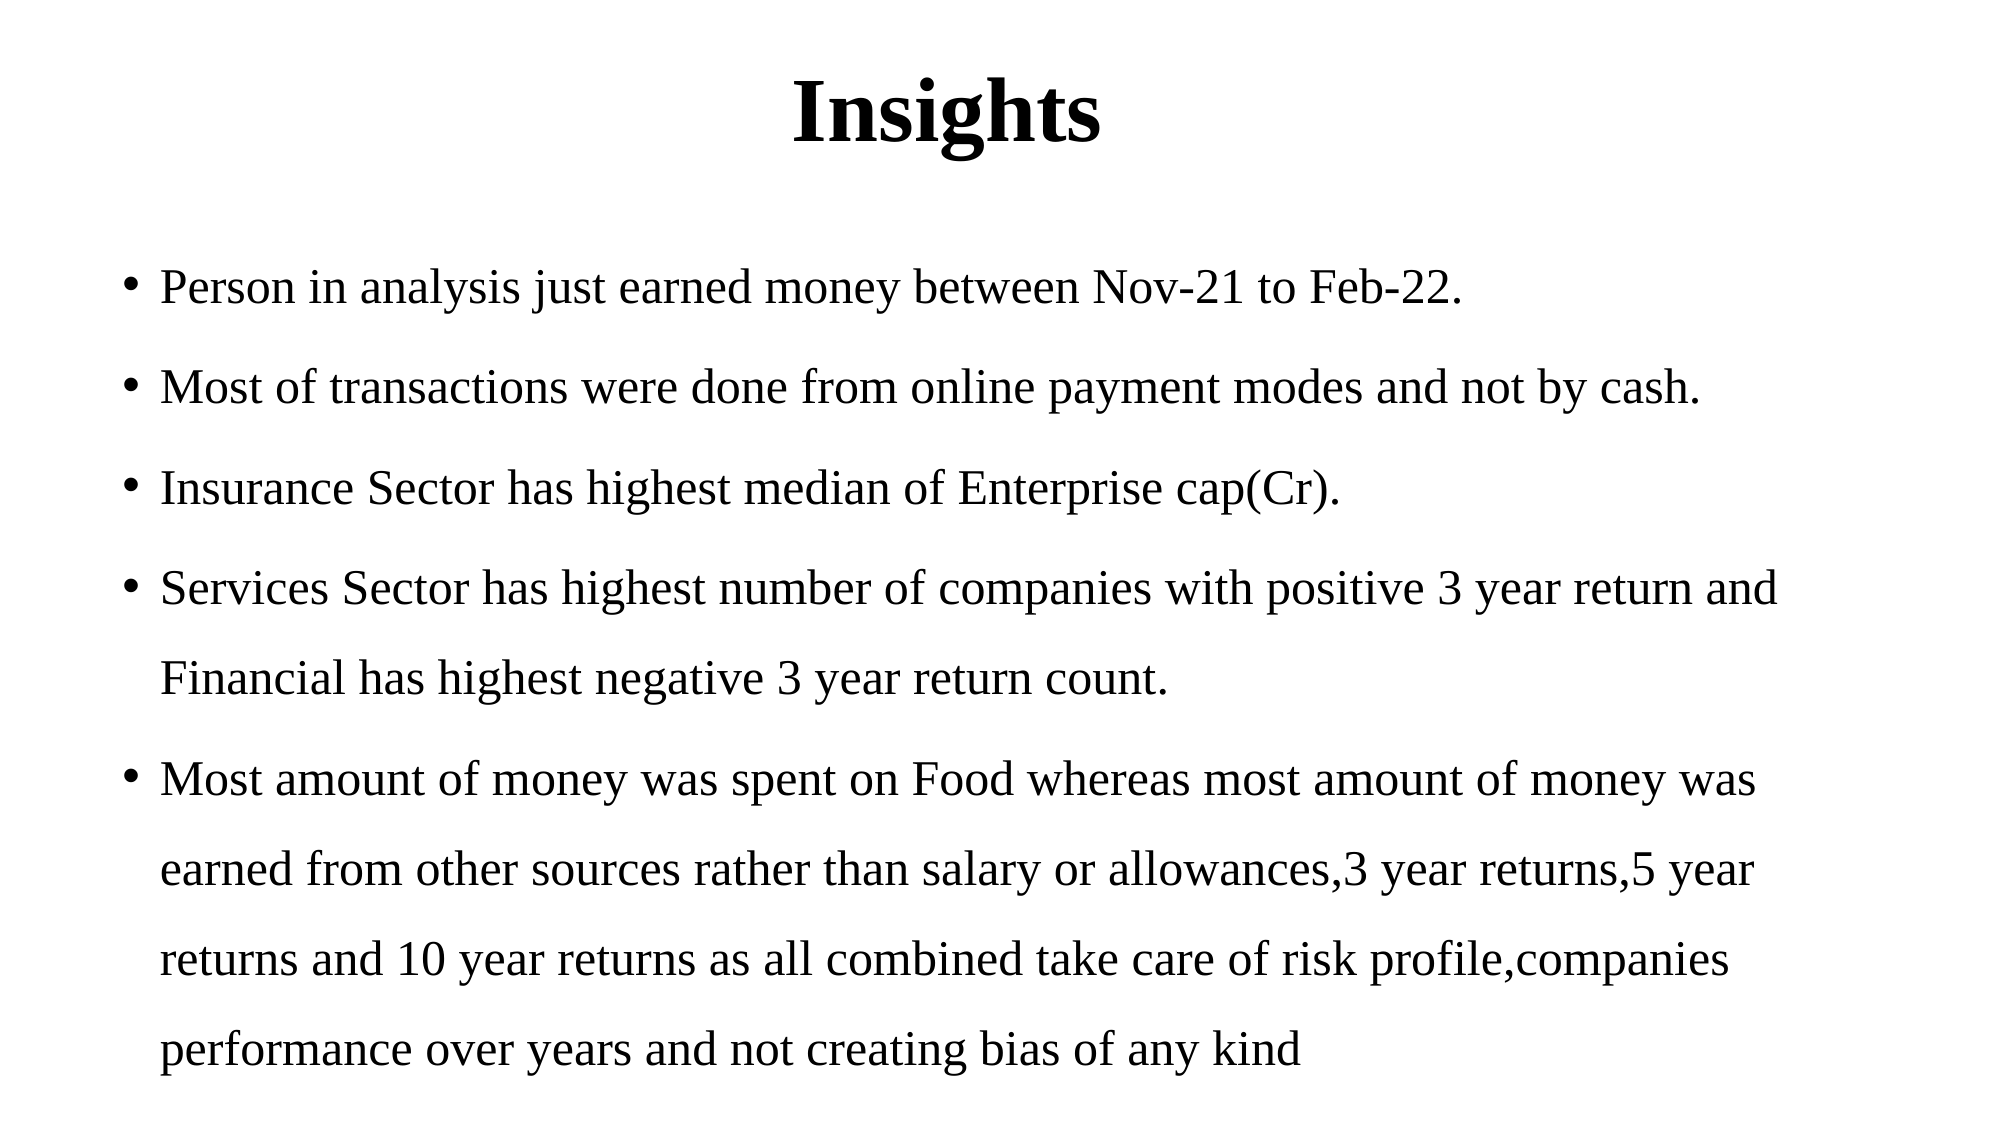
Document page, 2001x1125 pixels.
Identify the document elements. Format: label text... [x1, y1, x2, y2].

title Insights [32, 27, 1863, 197]
list Person in analysis just earned money between Nov-21 to Feb-22. Most of transactions were done from online payment modes and not by cash. Insurance Sector has highest median of Enterprise cap(Cr). Services Sector has highest number of companies with positive 3 year return and Financial has highest negative 3 year return count. Most amount of money was spent on Food whereas most amount of money was earned from other sources rather than salary or allowances,3 year returns,5 year returns and 10 year returns as all combined take care of risk profile,companies performance over years and not creating bias of any kind [32, 216, 1863, 1086]
